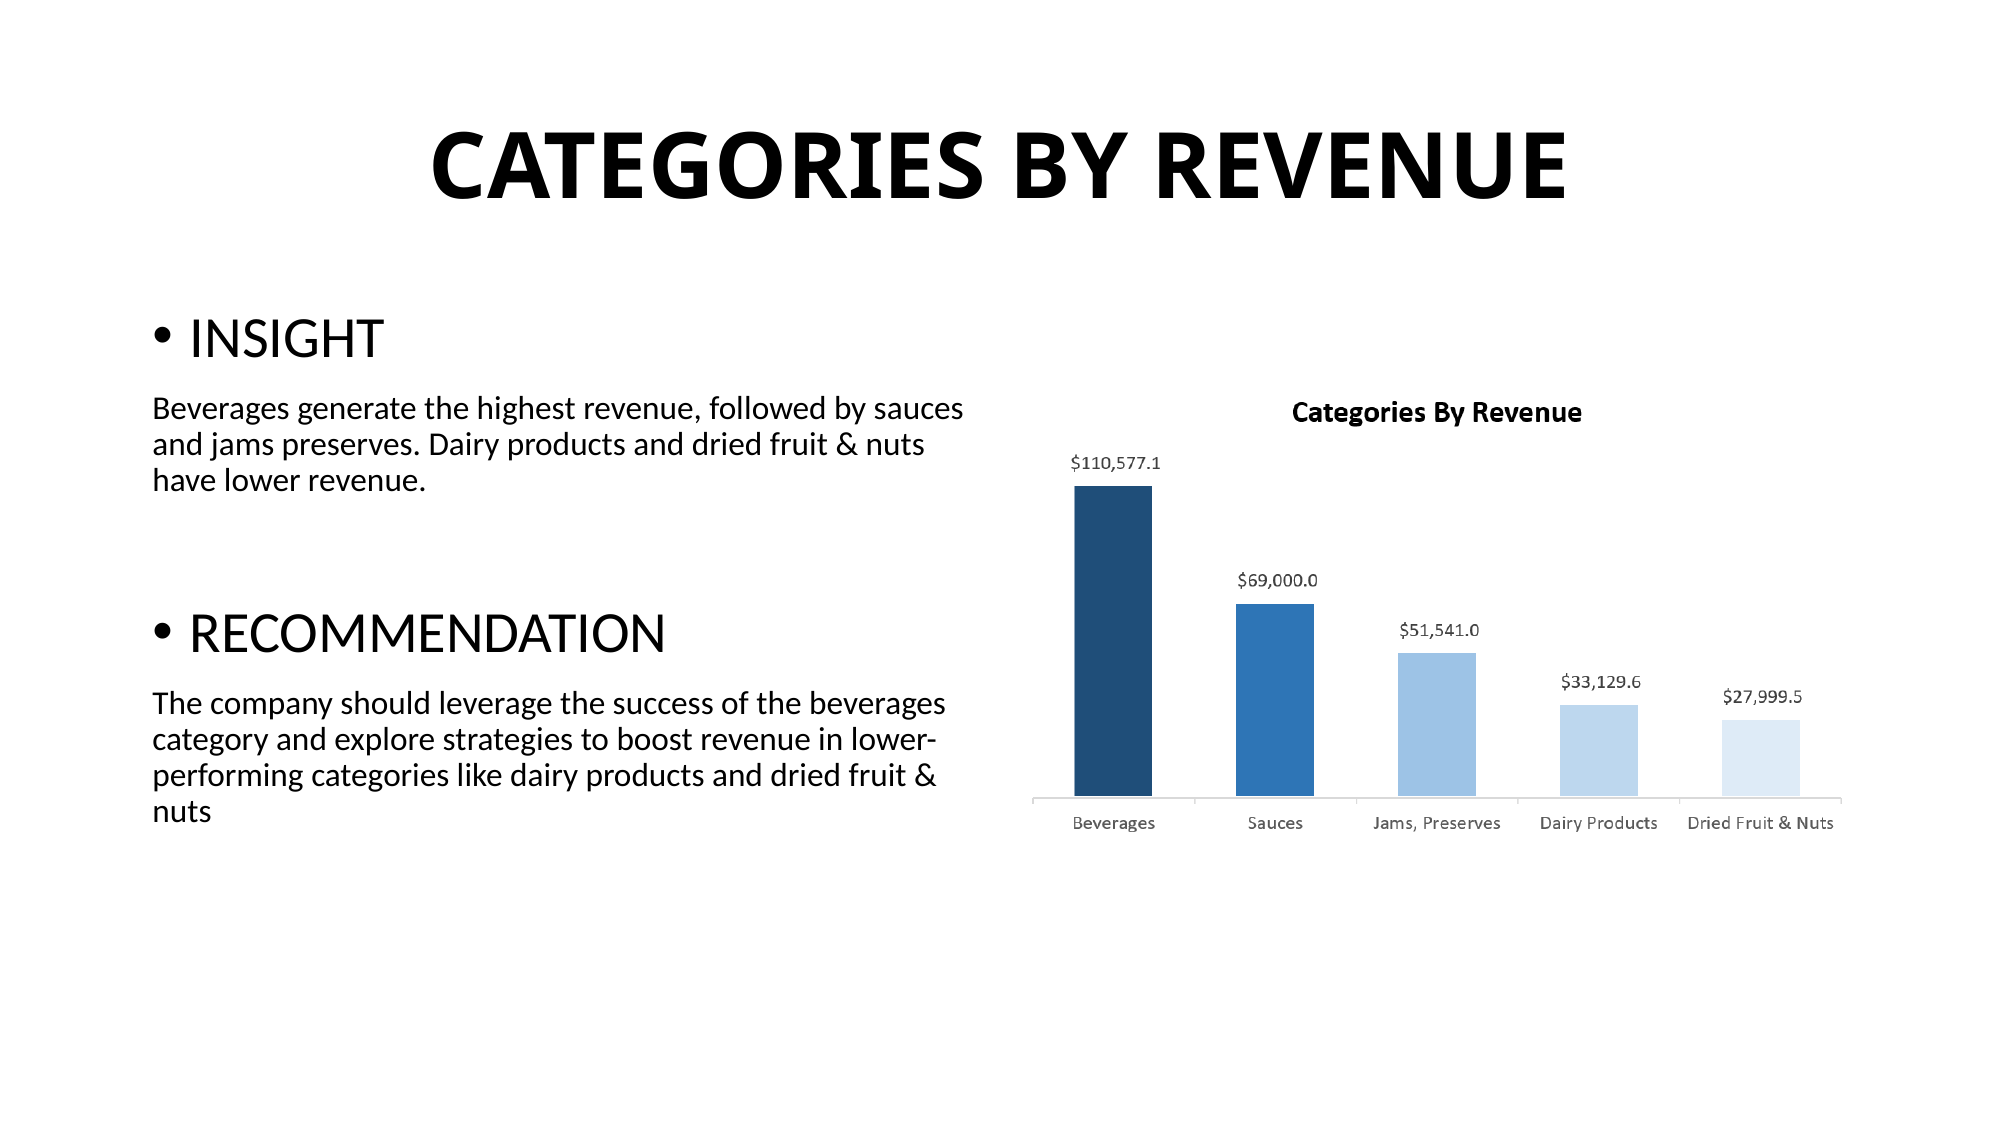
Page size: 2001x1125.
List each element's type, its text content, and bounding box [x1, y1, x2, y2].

list INSIGHT Beverages generate the highest revenue, followed by sauces and jams preserves. Dairy products and dried fruit & nuts have lower revenue. RECOMMENDATION The company should leverage the success of the beverages category and explore strategies to boost revenue in lower-performing categories like dairy products and dried fruit & nuts [137, 299, 988, 1014]
title CATEGORIES BY REVENUE [137, 59, 1863, 278]
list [1012, 377, 1863, 845]
